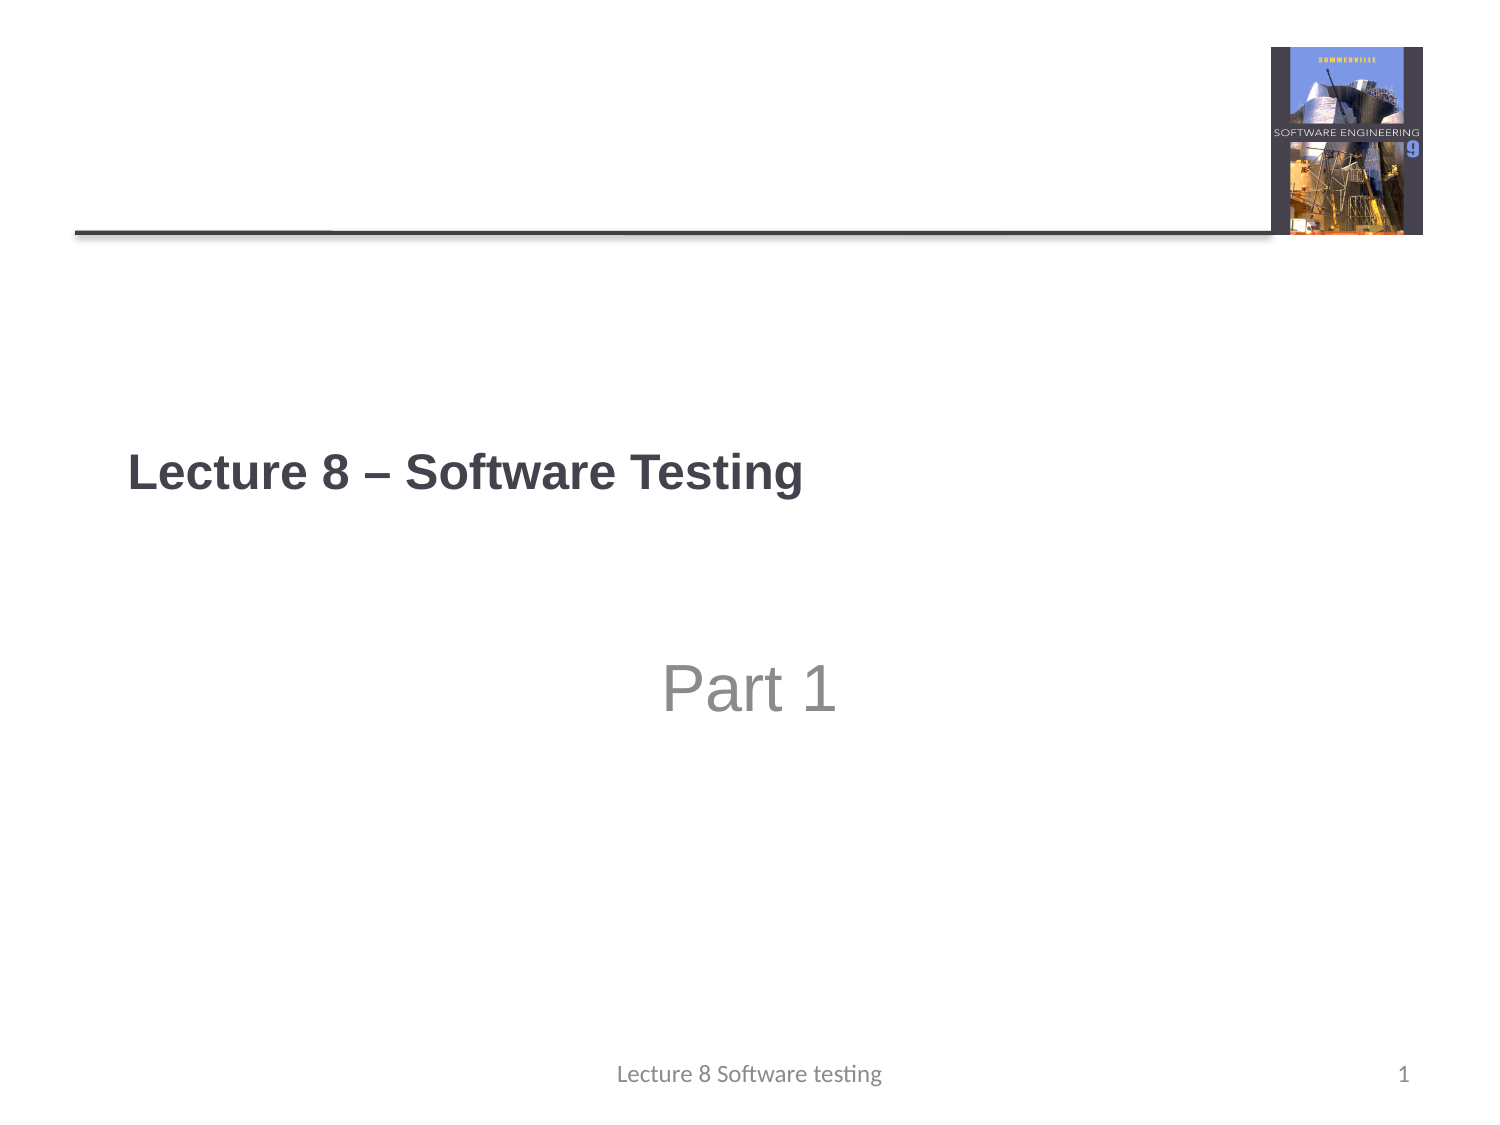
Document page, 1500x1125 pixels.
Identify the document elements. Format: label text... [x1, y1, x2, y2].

title Lecture 8 – Software Testing [112, 349, 1388, 591]
subtitle Part 1 [225, 637, 1275, 925]
picture [1271, 47, 1423, 235]
footer Lecture 8 Software testing [512, 1042, 988, 1103]
slide_number 1 [1074, 1042, 1425, 1103]
